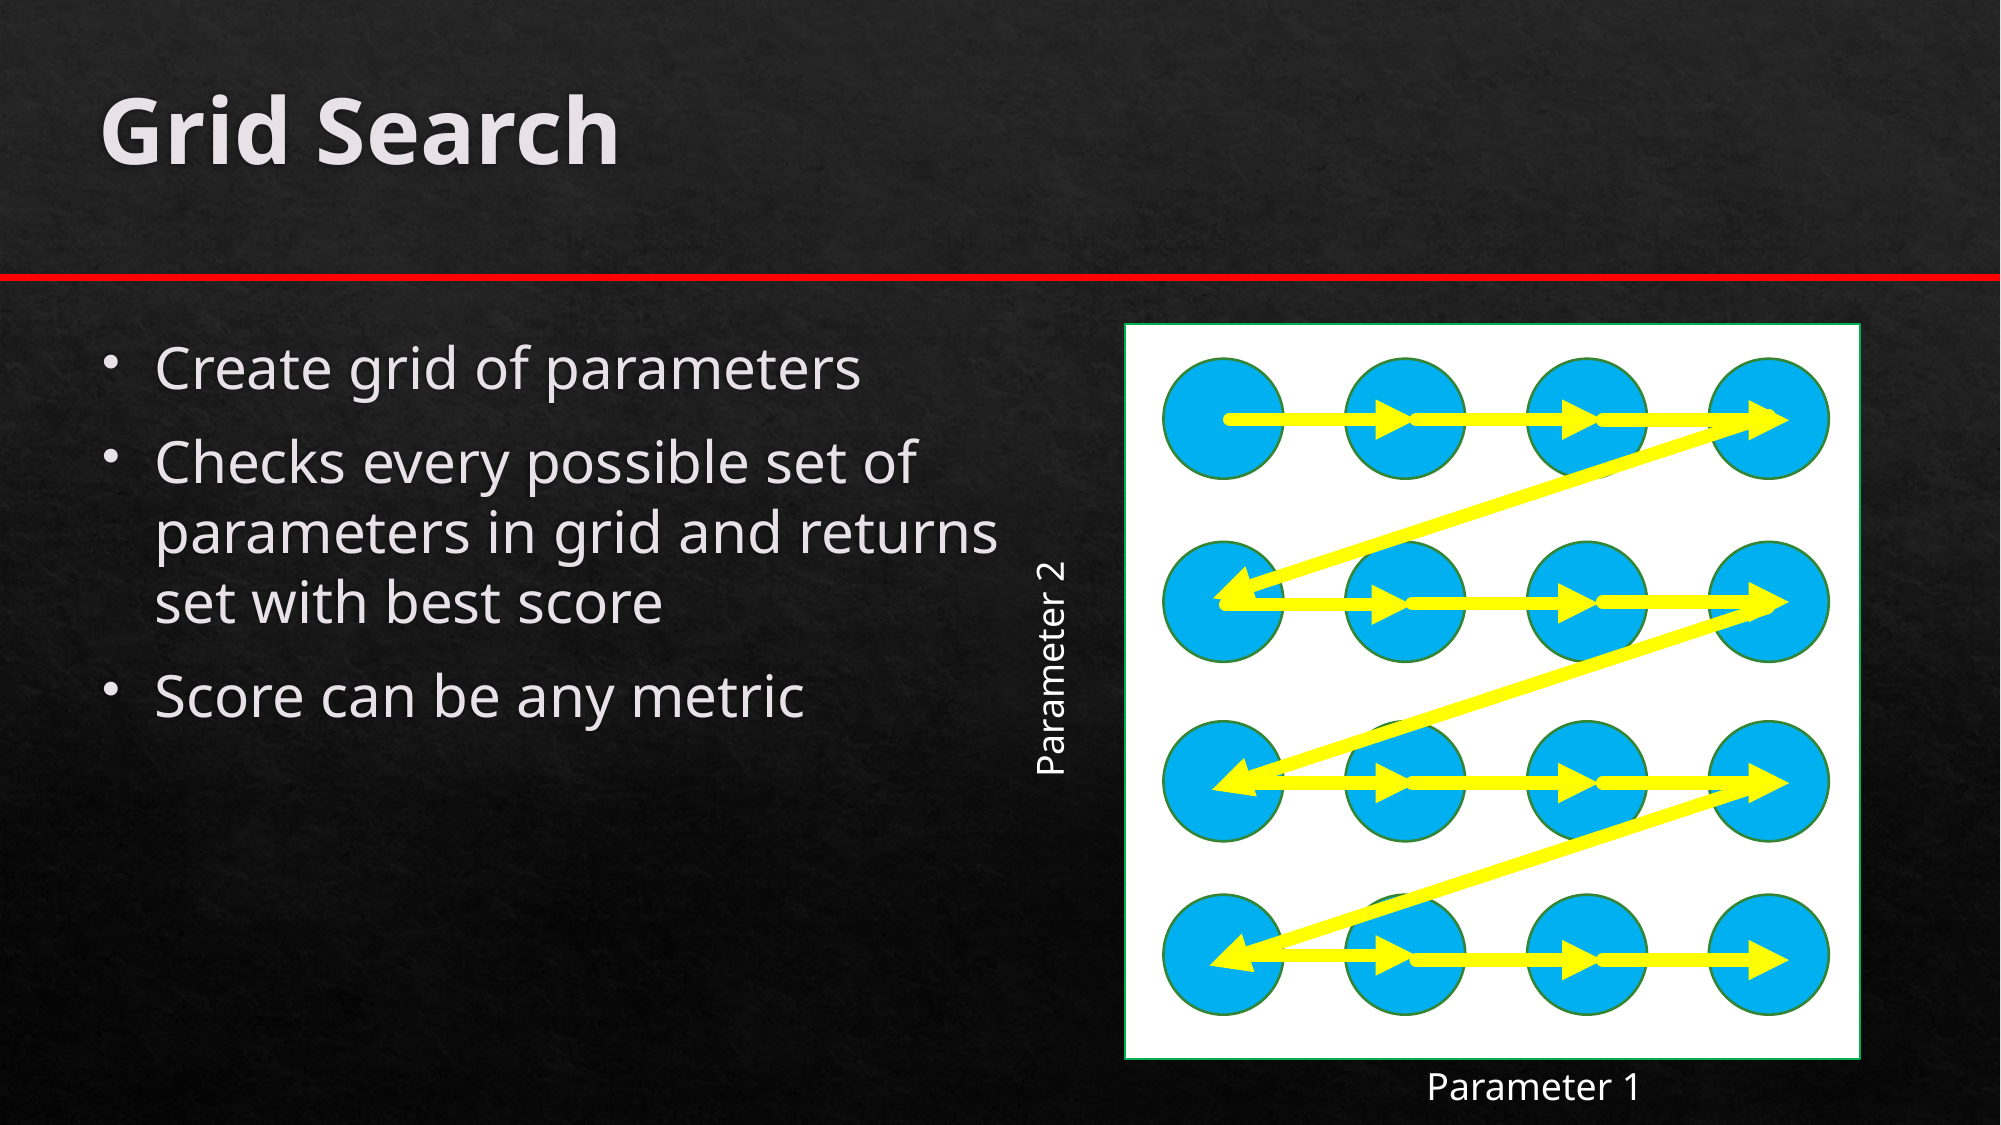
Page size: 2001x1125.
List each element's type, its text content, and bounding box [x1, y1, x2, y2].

text_box [1162, 723, 1203, 839]
text_box Parameter 1 [1411, 1055, 1659, 1115]
list Create grid of parameters Checks every possible set of parameters in grid and returns set with best score Score can be any metric [83, 323, 1021, 934]
text_box [1344, 357, 1467, 411]
text_box [1708, 357, 1831, 480]
text_box [1526, 357, 1648, 411]
title Grid Search [83, 24, 1782, 232]
text_box [1162, 543, 1206, 660]
text_box [1348, 977, 1463, 1016]
text_box [1162, 357, 1285, 477]
text_box [1529, 977, 1645, 1016]
text_box [1162, 897, 1281, 1016]
text_box [1711, 893, 1831, 1016]
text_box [1212, 415, 1770, 599]
text_box [1773, 720, 1831, 843]
text_box [1775, 540, 1831, 663]
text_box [1211, 607, 1768, 782]
text_box Parameter 2 [1018, 545, 1079, 793]
text_box [1124, 323, 1861, 1060]
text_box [1209, 782, 1766, 966]
